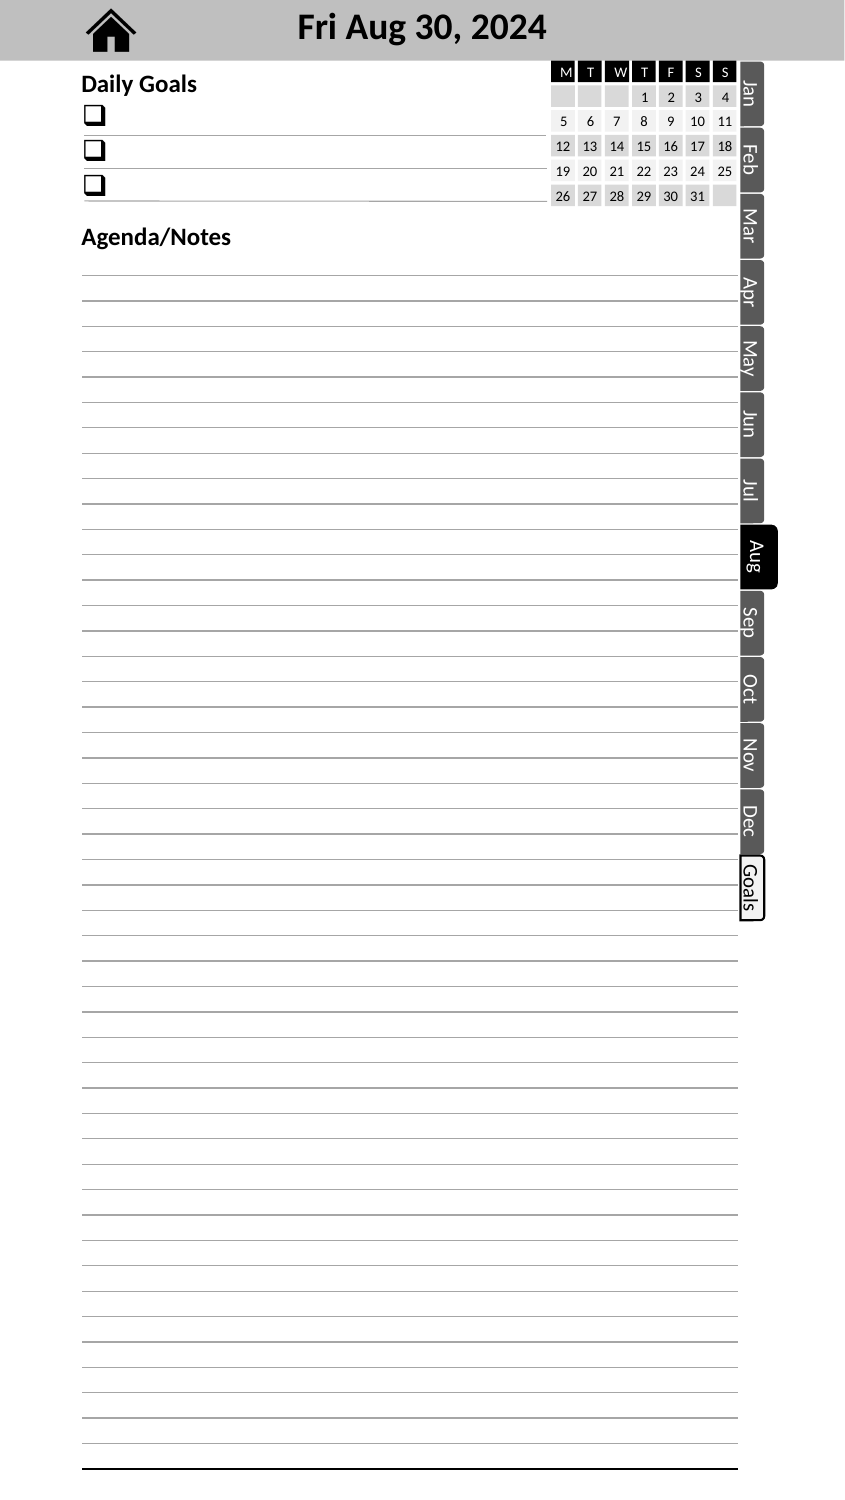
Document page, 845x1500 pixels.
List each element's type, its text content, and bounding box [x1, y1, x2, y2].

picture [82, 1, 140, 59]
list Fri Aug 30, 2024 [190, 0, 655, 61]
